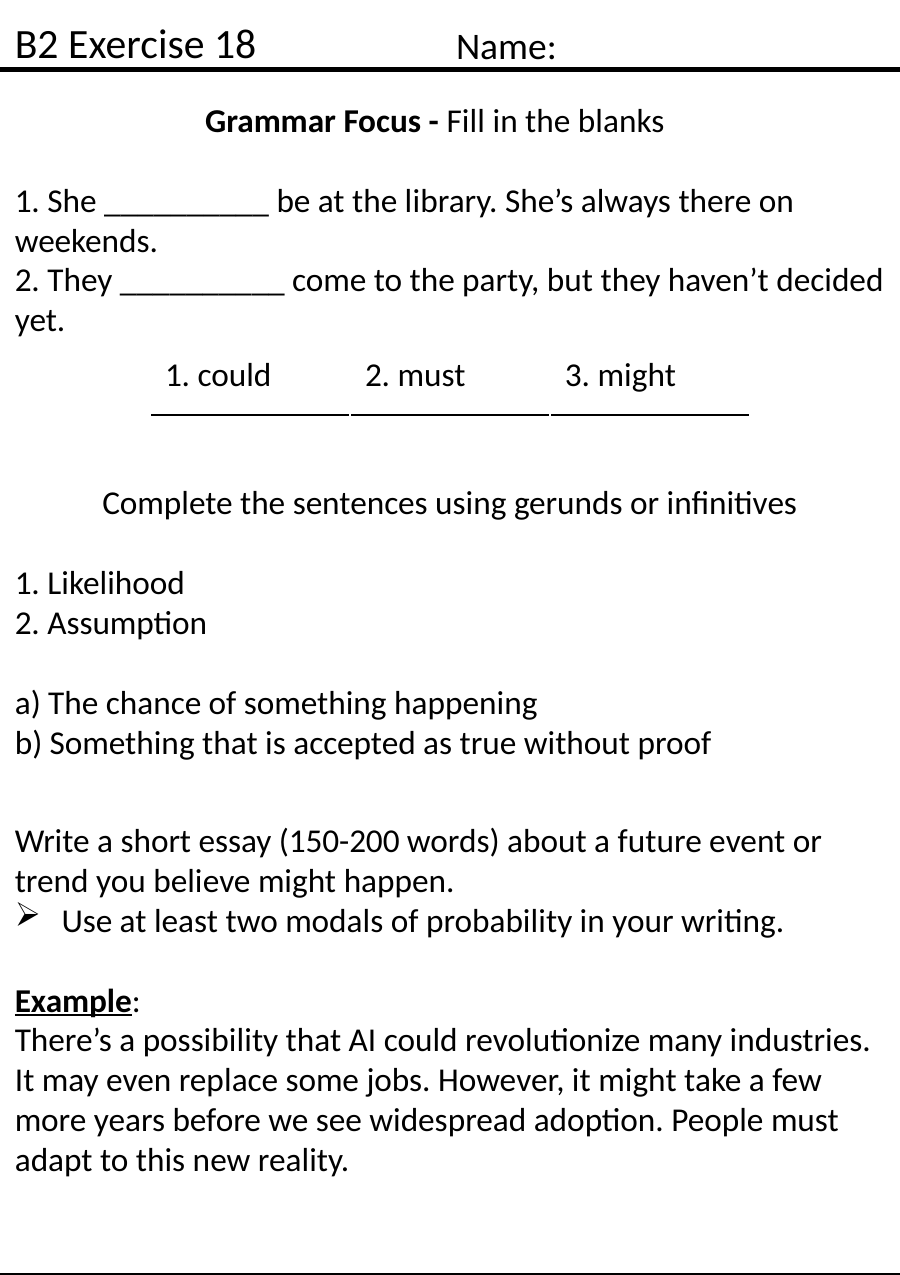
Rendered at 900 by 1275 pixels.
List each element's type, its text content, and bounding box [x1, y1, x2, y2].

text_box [0, 0, 900, 84]
text_box Write a short essay (150-200 words) about a future event or trend you believe might happen. Use at least two modals of probability in your writing. Example: There’s a possibility that AI could revolutionize many industries. It may even replace some jobs. However, it might take a few more years before we see widespread adoption. People must adapt to this new reality. [0, 806, 900, 1206]
table_header 2. must [351, 355, 549, 414]
table_header 1. could [151, 355, 349, 414]
text_box Complete the sentences using gerunds or infinitives 1. Likelihood 2. Assumption a) The chance of something happening b) Something that is accepted as true without proof [0, 436, 900, 806]
text_box Grammar Focus - Fill in the blanks 1. She __________ be at the library. She’s always there on weekends. 2. They __________ come to the party, but they haven’t decided yet. [0, 84, 900, 371]
table_header 3. might [551, 355, 749, 414]
